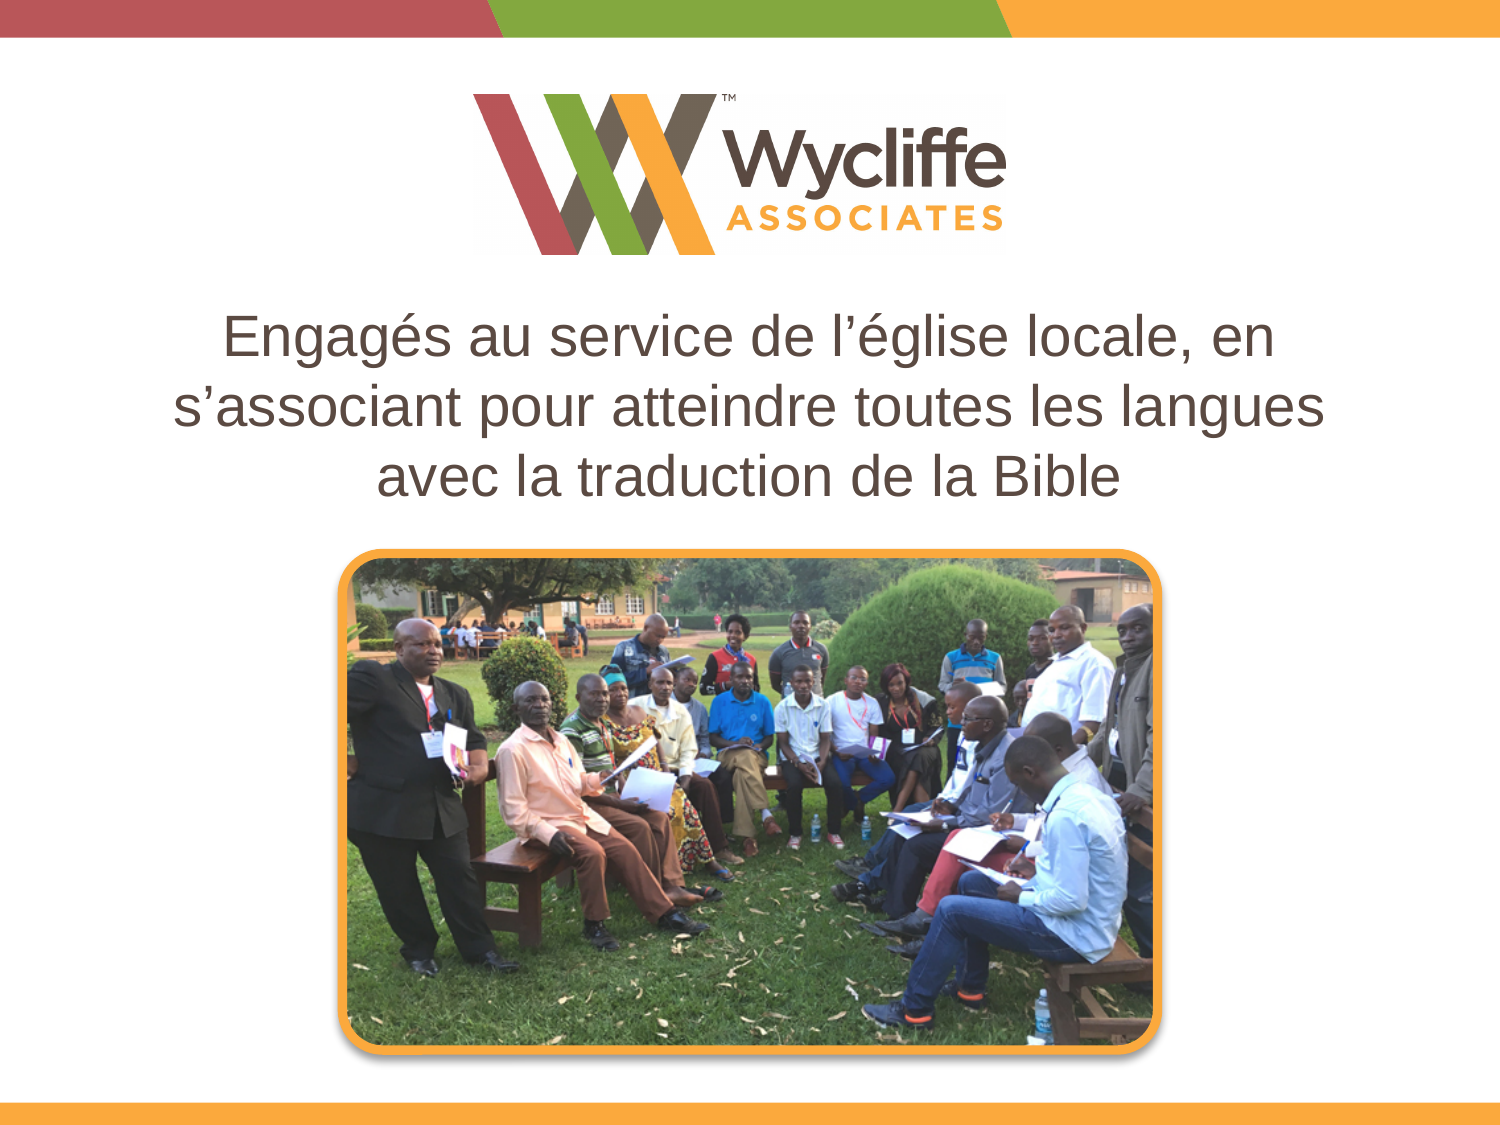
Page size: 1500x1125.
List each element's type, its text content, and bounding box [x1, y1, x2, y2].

picture [342, 553, 1158, 1051]
picture [473, 94, 1006, 256]
text_box Engagés au service de l’église locale, en s’associant pour atteindre toutes les langues avec la traduction de la Bible [136, 290, 1364, 516]
